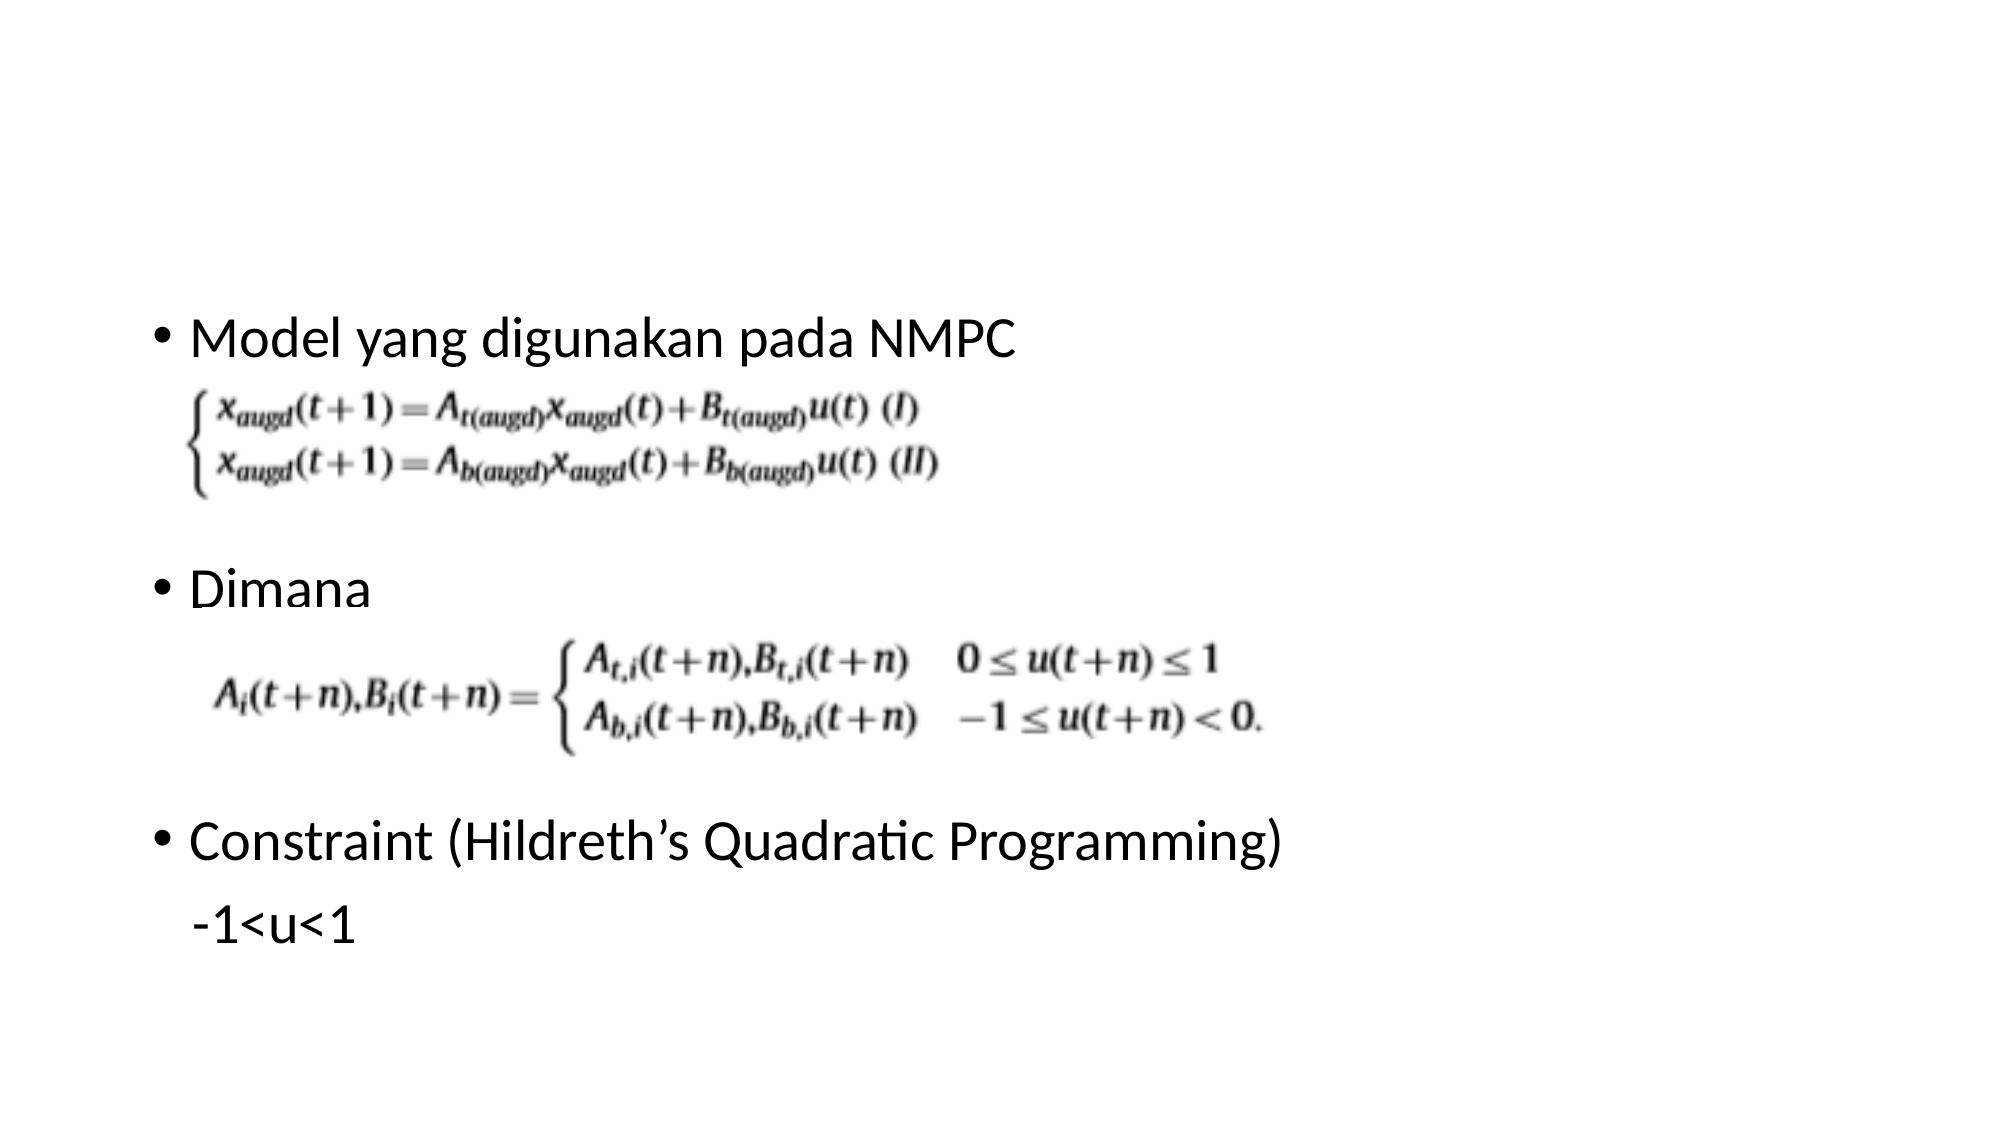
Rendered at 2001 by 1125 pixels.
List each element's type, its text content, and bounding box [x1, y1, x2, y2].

picture [202, 607, 1304, 795]
list Model yang digunakan pada NMPC Dimana Constraint (Hildreth’s Quadratic Programming) -1<u<1 [137, 299, 1863, 1014]
picture [176, 373, 993, 518]
